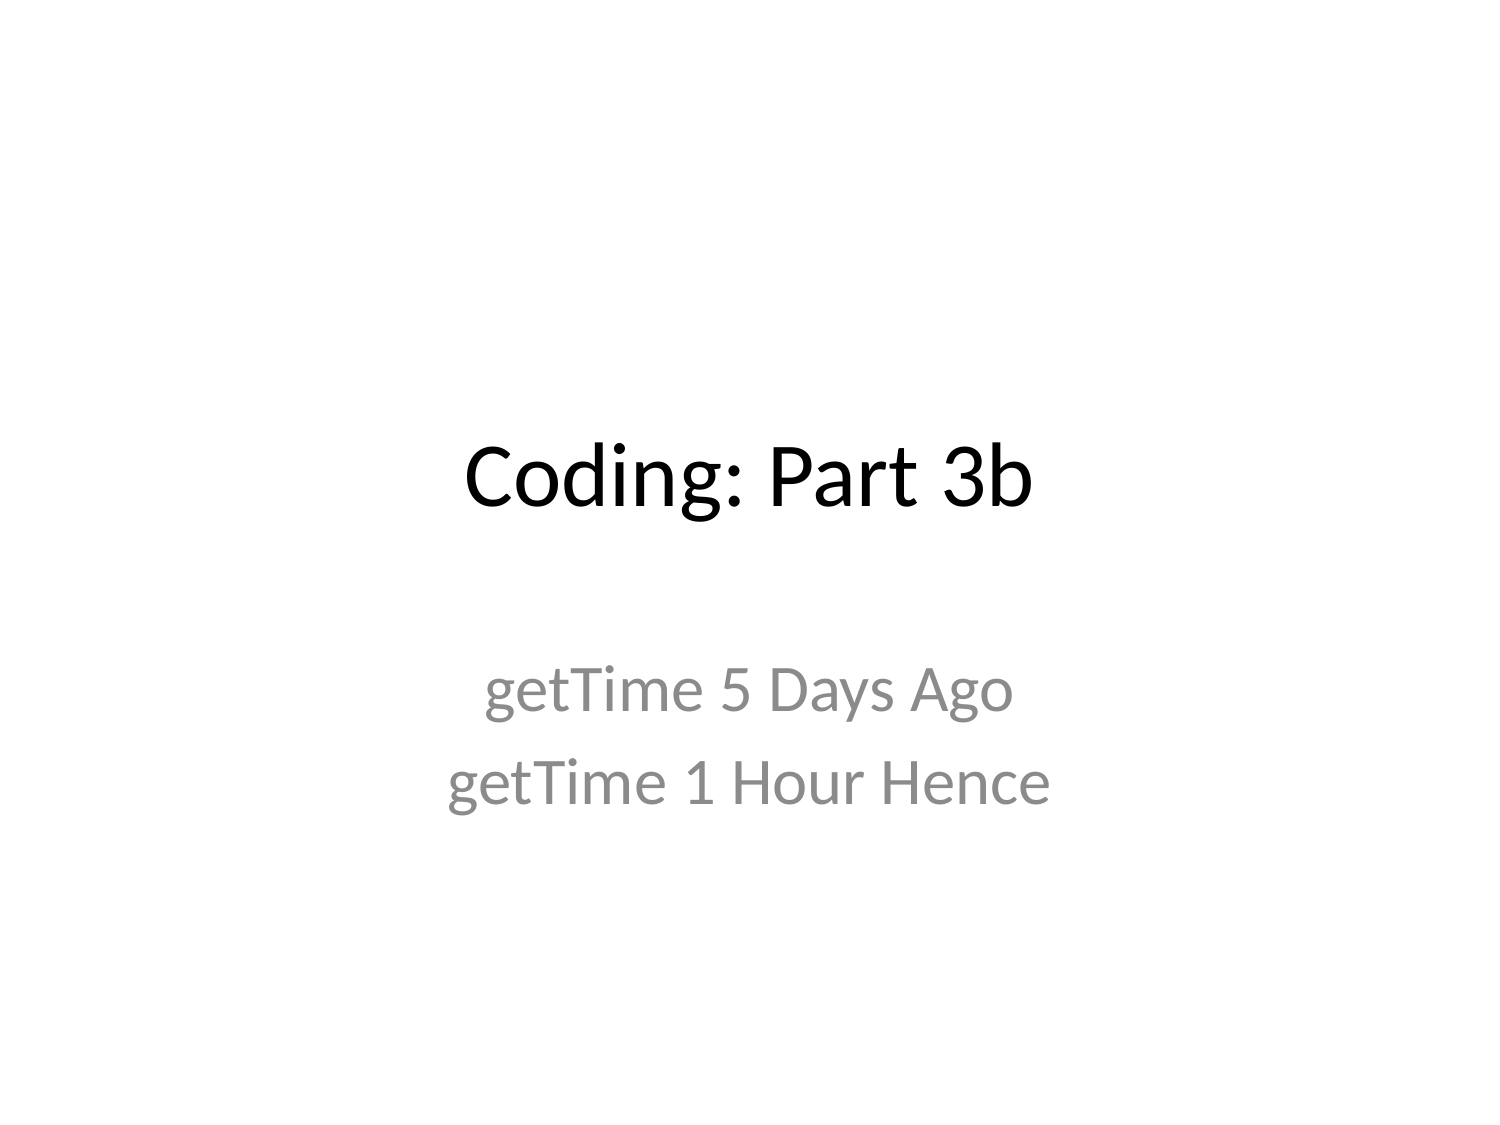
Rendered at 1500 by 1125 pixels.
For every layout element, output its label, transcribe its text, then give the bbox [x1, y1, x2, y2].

subtitle getTime 5 Days Ago getTime 1 Hour Hence [225, 637, 1275, 925]
title Coding: Part 3b [112, 349, 1388, 591]
